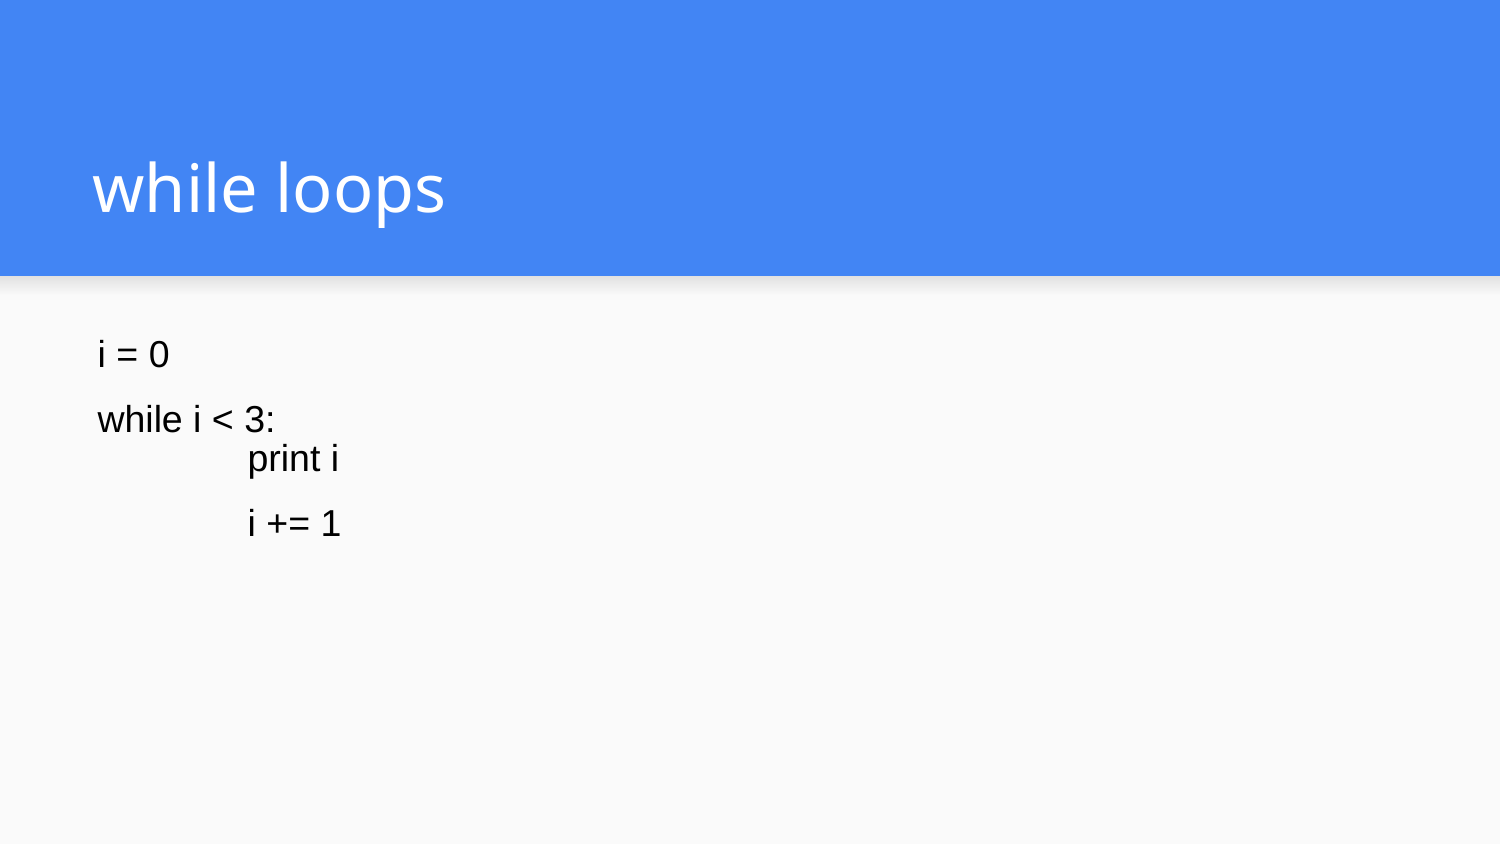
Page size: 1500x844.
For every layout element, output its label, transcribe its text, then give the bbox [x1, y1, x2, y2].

title while loops [77, 121, 1427, 248]
list i = 0 while i < 3: print i i += 1 [82, 320, 1324, 655]
